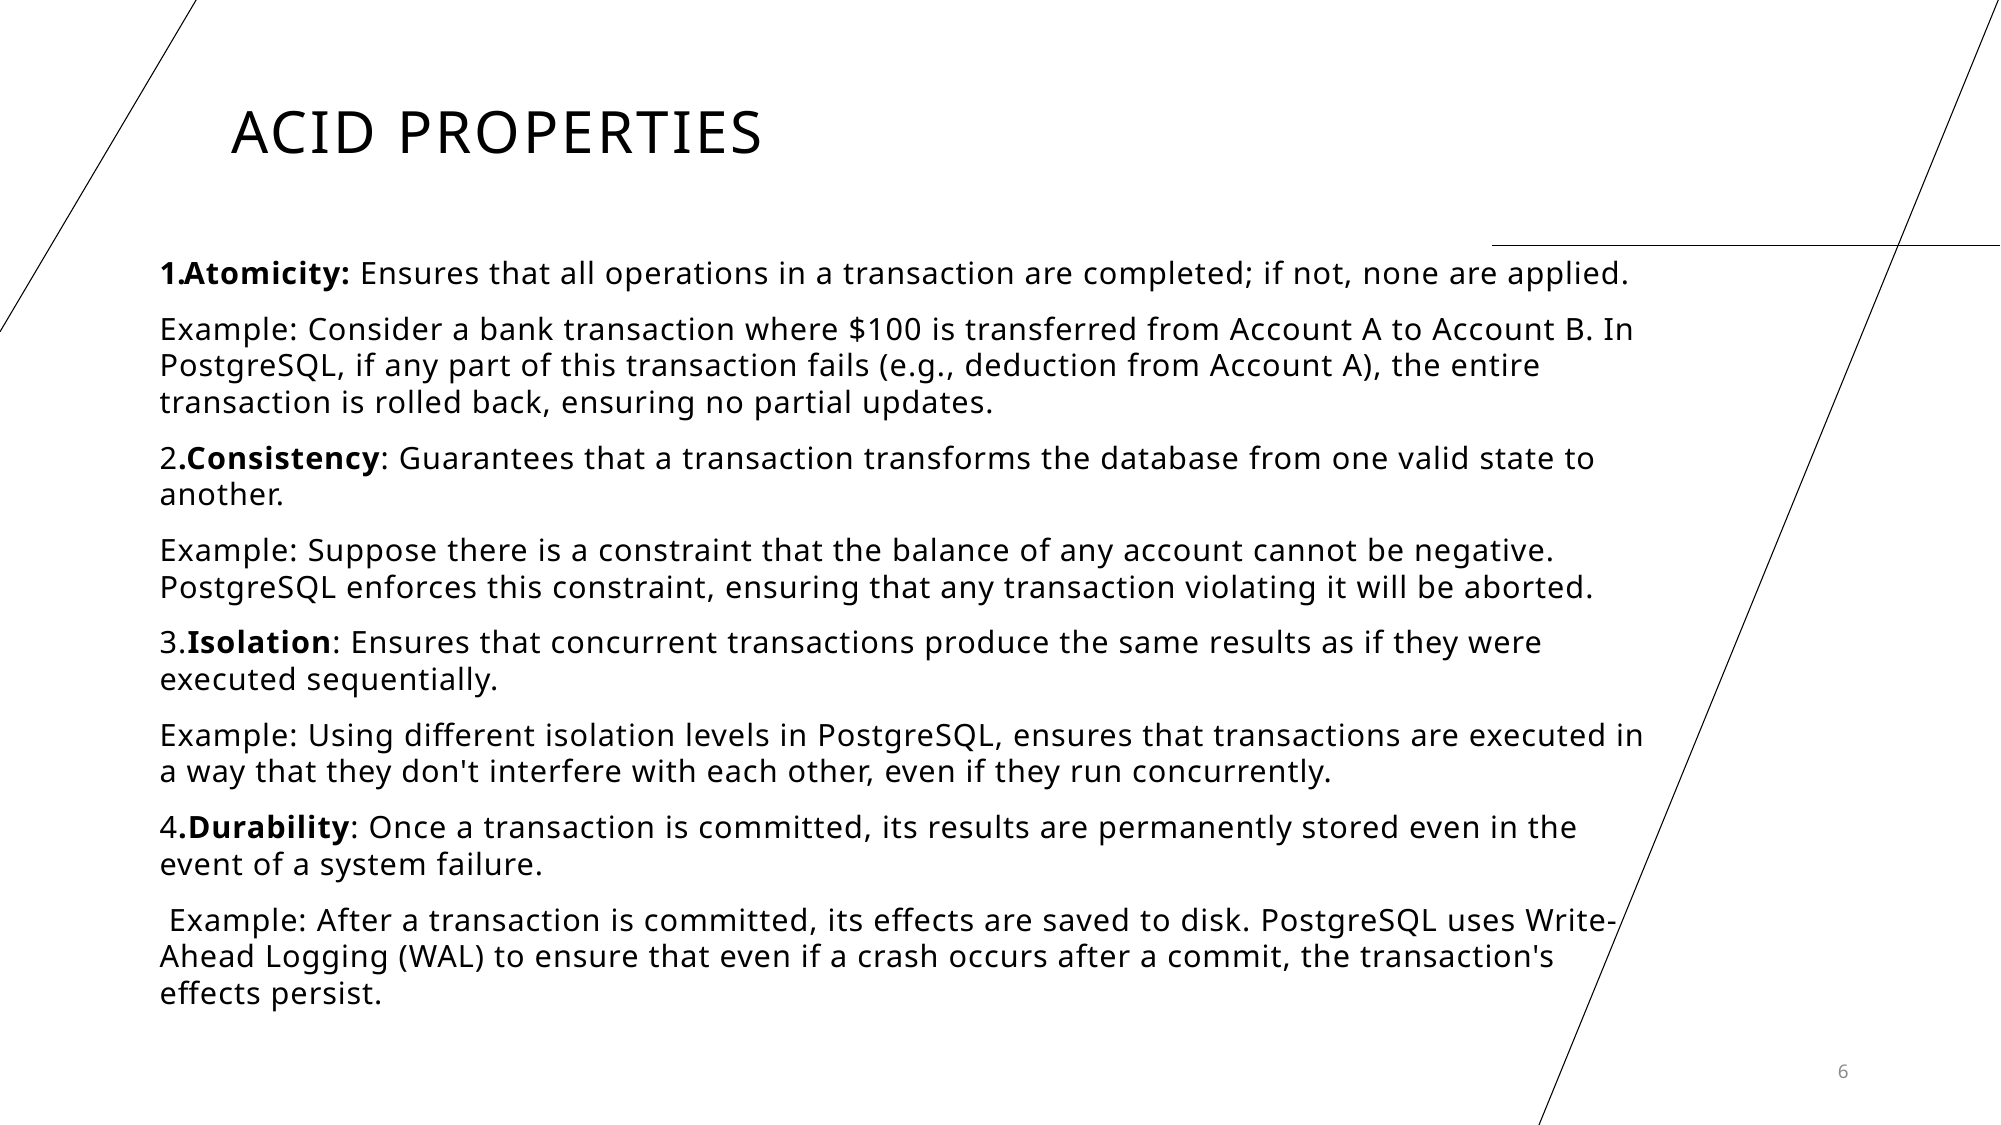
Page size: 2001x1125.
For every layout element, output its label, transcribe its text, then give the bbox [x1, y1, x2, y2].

title Acid properties [216, 43, 1567, 175]
slide_number 6 [1701, 1042, 1864, 1103]
list Atomicity: Ensures that all operations in a transaction are completed; if not, none are applied. Example: Consider a bank transaction where $100 is transferred from Account A to Account B. In PostgreSQL, if any part of this transaction fails (e.g., deduction from Account A), the entire transaction is rolled back, ensuring no partial updates. 2.Consistency: Guarantees that a transaction transforms the database from one valid state to another. Example: Suppose there is a constraint that the balance of any account cannot be negative. PostgreSQL enforces this constraint, ensuring that any transaction violating it will be aborted. 3.Isolation: Ensures that concurrent transactions produce the same results as if they were executed sequentially. Example: Using different isolation levels in PostgreSQL, ensures that transactions are executed in a way that they don't interfere with each other, even if they run concurrently. 4.Durability: Once a transaction is committed, its results are permanently stored even in the event of a system failure. Example: After a transaction is committed, its effects are saved to disk. PostgreSQL uses Write-Ahead Logging (WAL) to ensure that even if a crash occurs after a commit, the transaction's effects persist. [144, 246, 1669, 1043]
